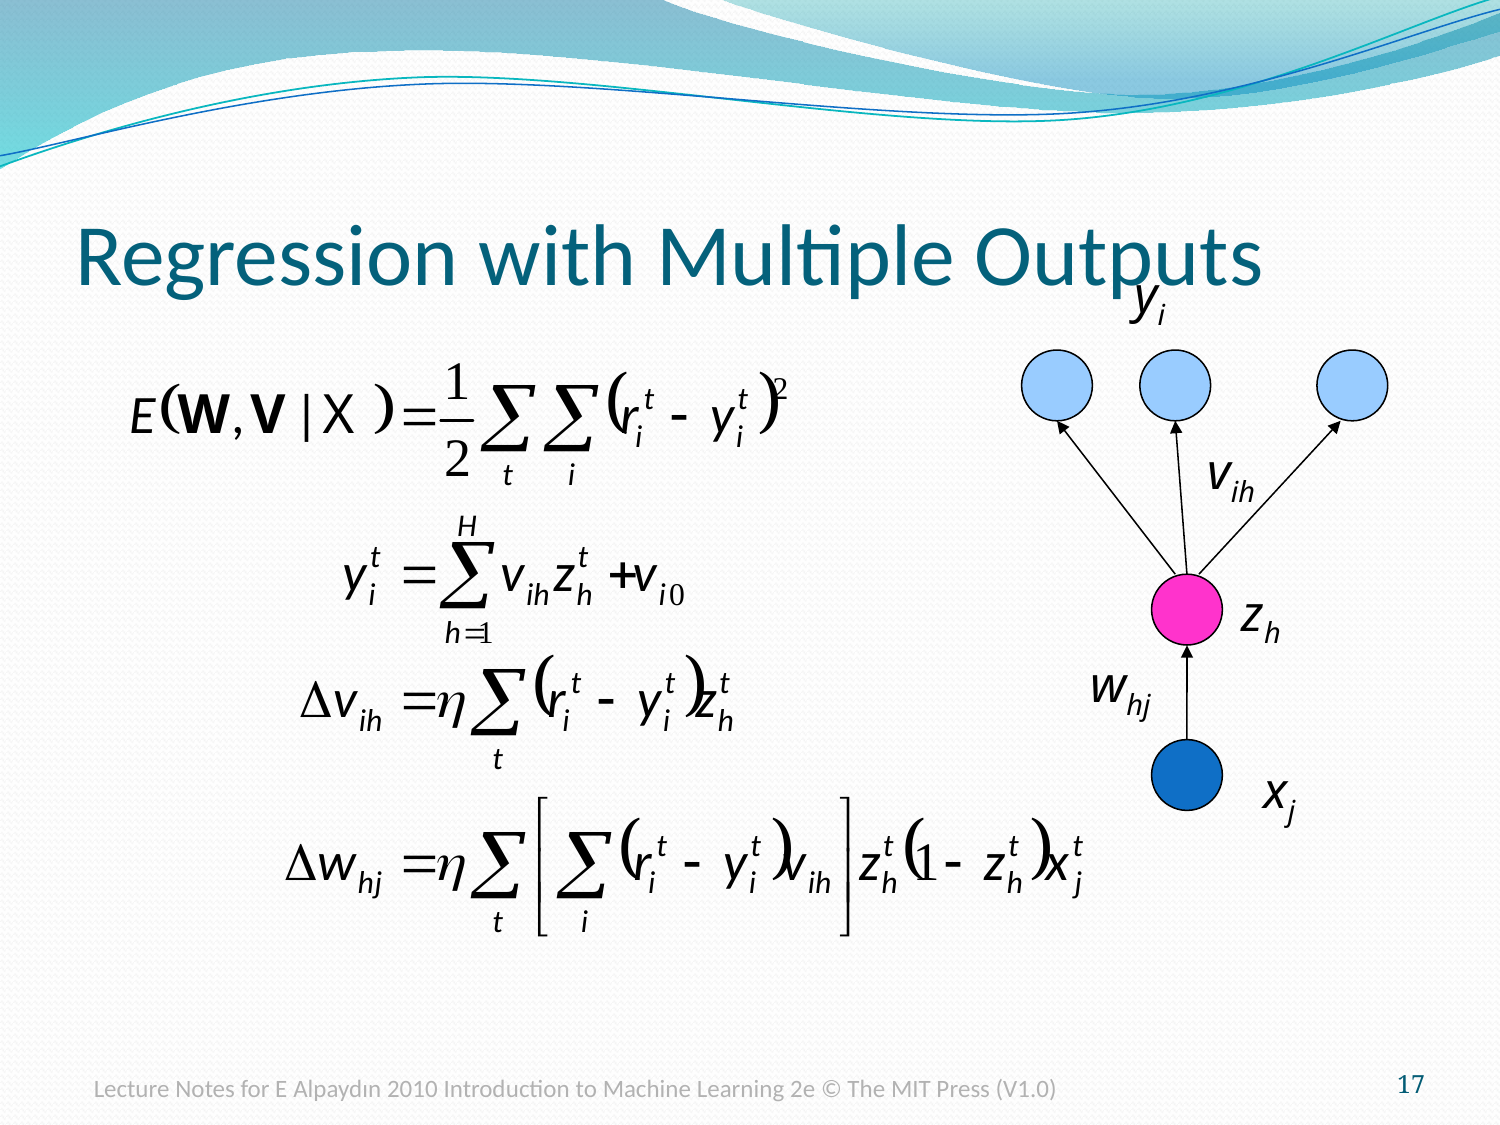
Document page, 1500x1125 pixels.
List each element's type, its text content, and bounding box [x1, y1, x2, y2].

slide_number 17 [1299, 1042, 1425, 1103]
text_box [1151, 574, 1223, 645]
footer Lecture Notes for E Alpaydın 2010 Introduction to Machine Learning 2e © The MIT Press (V1.0) [93, 1042, 1254, 1103]
text_box [1151, 739, 1223, 811]
text_box [1316, 350, 1388, 421]
text_box yi [1119, 255, 1181, 339]
text_box whj [1100, 645, 1166, 729]
text_box [1170, 420, 1188, 575]
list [122, 349, 1094, 947]
text_box zh [1227, 574, 1296, 658]
text_box [1180, 645, 1194, 740]
text_box vih [1192, 432, 1270, 516]
text_box [1139, 350, 1211, 421]
text_box xj [1248, 751, 1311, 835]
text_box [1270, 420, 1341, 498]
title Regression with Multiple Outputs [75, 115, 1425, 303]
